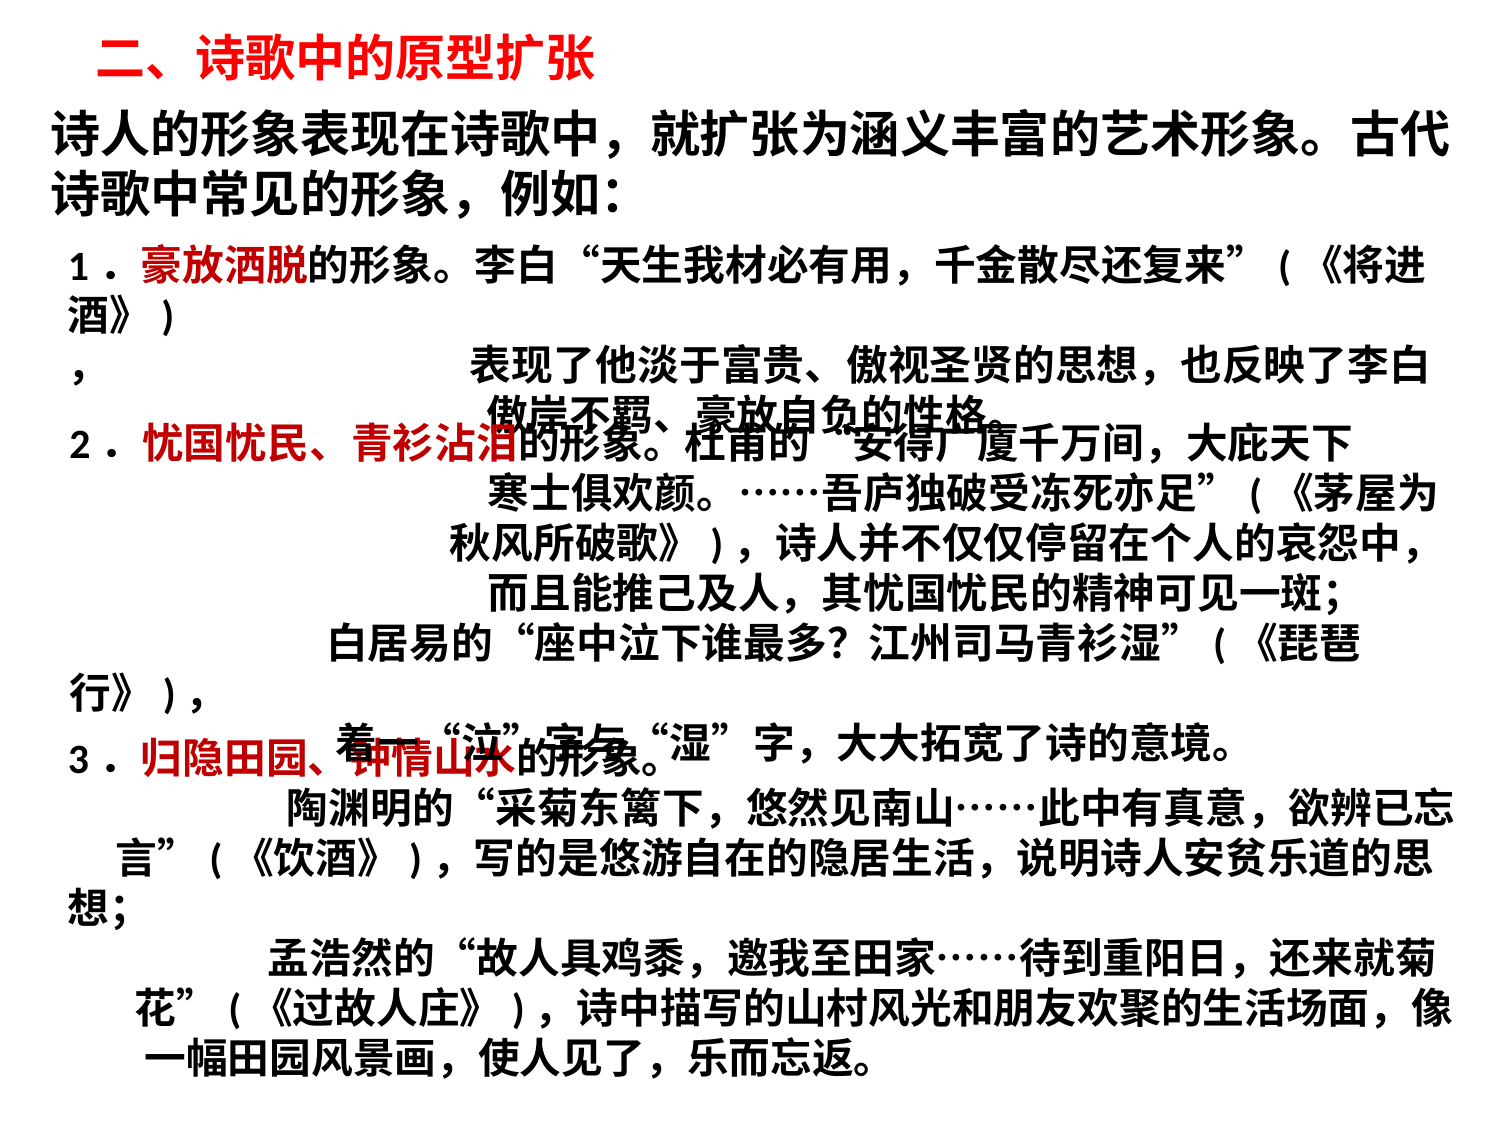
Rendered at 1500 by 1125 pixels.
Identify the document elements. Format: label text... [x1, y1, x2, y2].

text_box 2．忧国忧民、青衫沾泪的形象。杜甫的“安得广厦千万间，大庇天下 寒士俱欢颜。……吾庐独破受冻死亦足”(《茅屋为 秋风所破歌》)，诗人并不仅仅停留在个人的哀怨中， 而且能推己及人，其忧国忧民的精神可见一斑； 白居易的“座中泣下谁最多？江州司马青衫湿”(《琵琶行》)， 着一“泣”字与“湿”字，大大拓宽了诗的意境。 [54, 408, 1483, 774]
text_box 诗人的形象表现在诗歌中，就扩张为涵义丰富的艺术形象。古代诗歌中常见的形象，例如： [35, 94, 1477, 230]
text_box 3．归隐田园、钟情山水的形象。 陶渊明的“采菊东篱下，悠然见南山……此中有真意，欲辨已忘 言”(《饮酒》)，写的是悠游自在的隐居生活，说明诗人安贫乐道的思想； 孟浩然的“故人具鸡黍，邀我至田家……待到重阳日，还来就菊 花”(《过故人庄》)，诗中描写的山村风光和朋友欢聚的生活场面，像 一幅田园风景画，使人见了，乐而忘返。 [53, 724, 1471, 1125]
text_box 1．豪放洒脱的形象。李白“天生我材必有用，千金散尽还复来”(《将进酒》) ， 表现了他淡于富贵、傲视圣贤的思想，也反映了李白 傲岸不羁、豪放自负的性格。 [53, 231, 1500, 446]
text_box 二、诗歌中的原型扩张 [80, 19, 611, 94]
